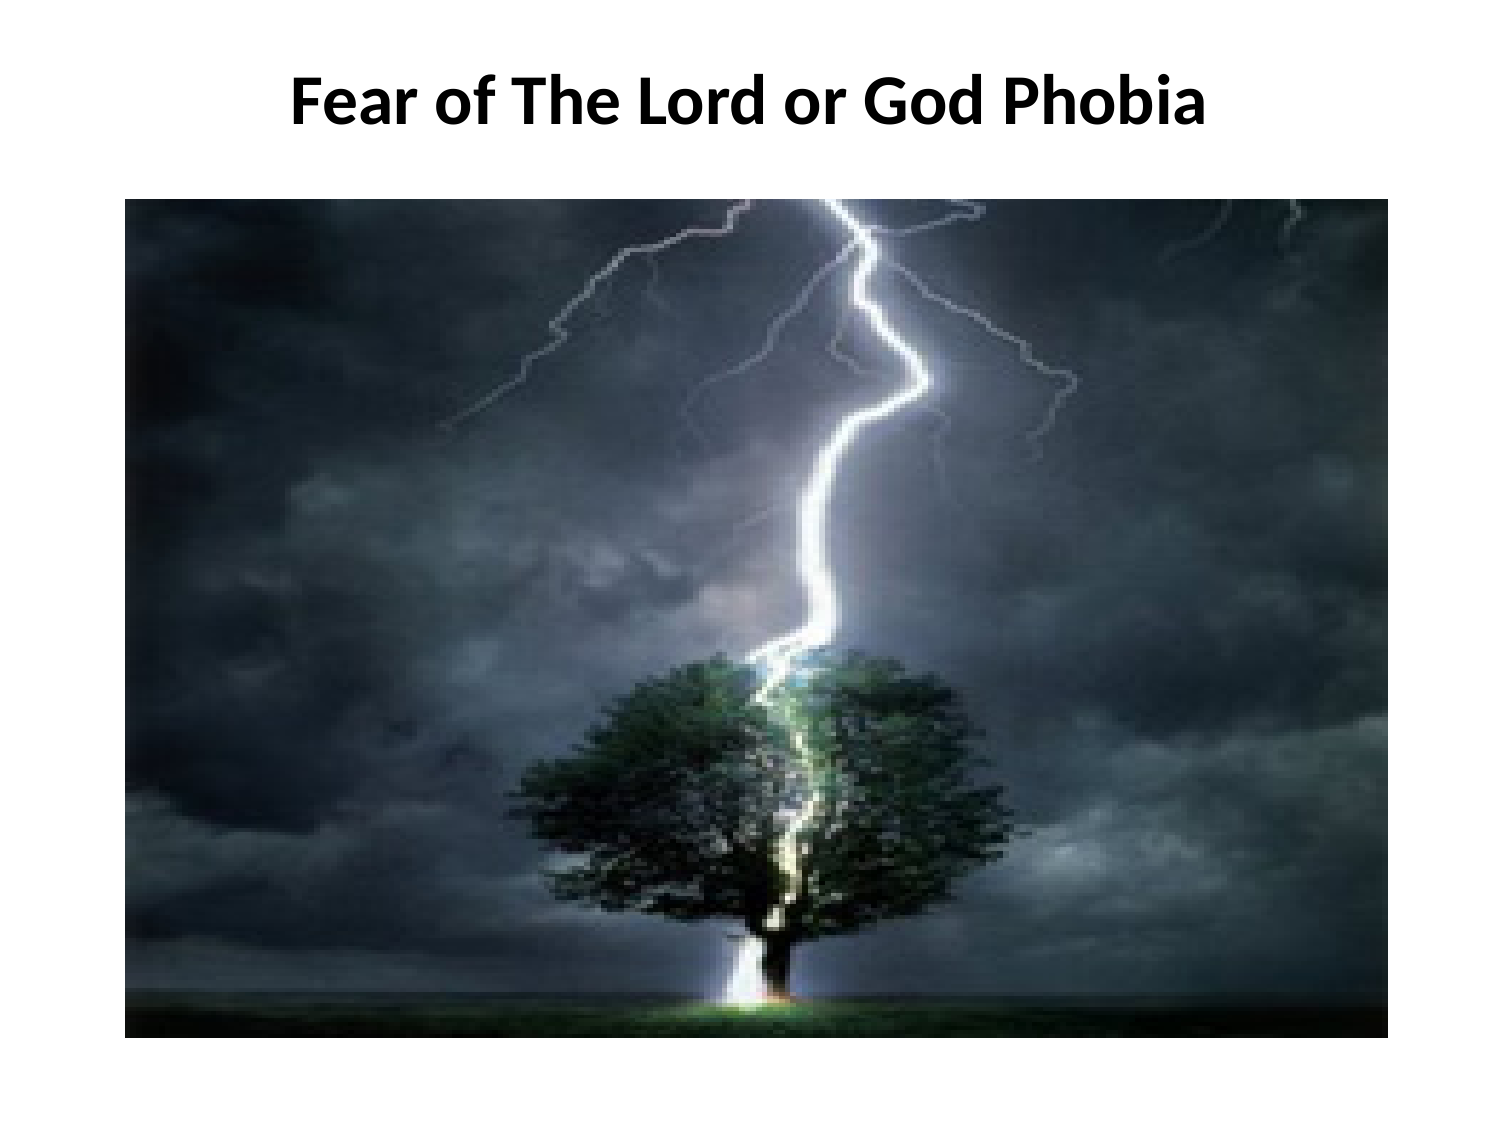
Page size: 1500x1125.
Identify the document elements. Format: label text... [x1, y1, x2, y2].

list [124, 199, 1388, 1038]
title Fear of The Lord or God Phobia [75, 45, 1425, 233]
